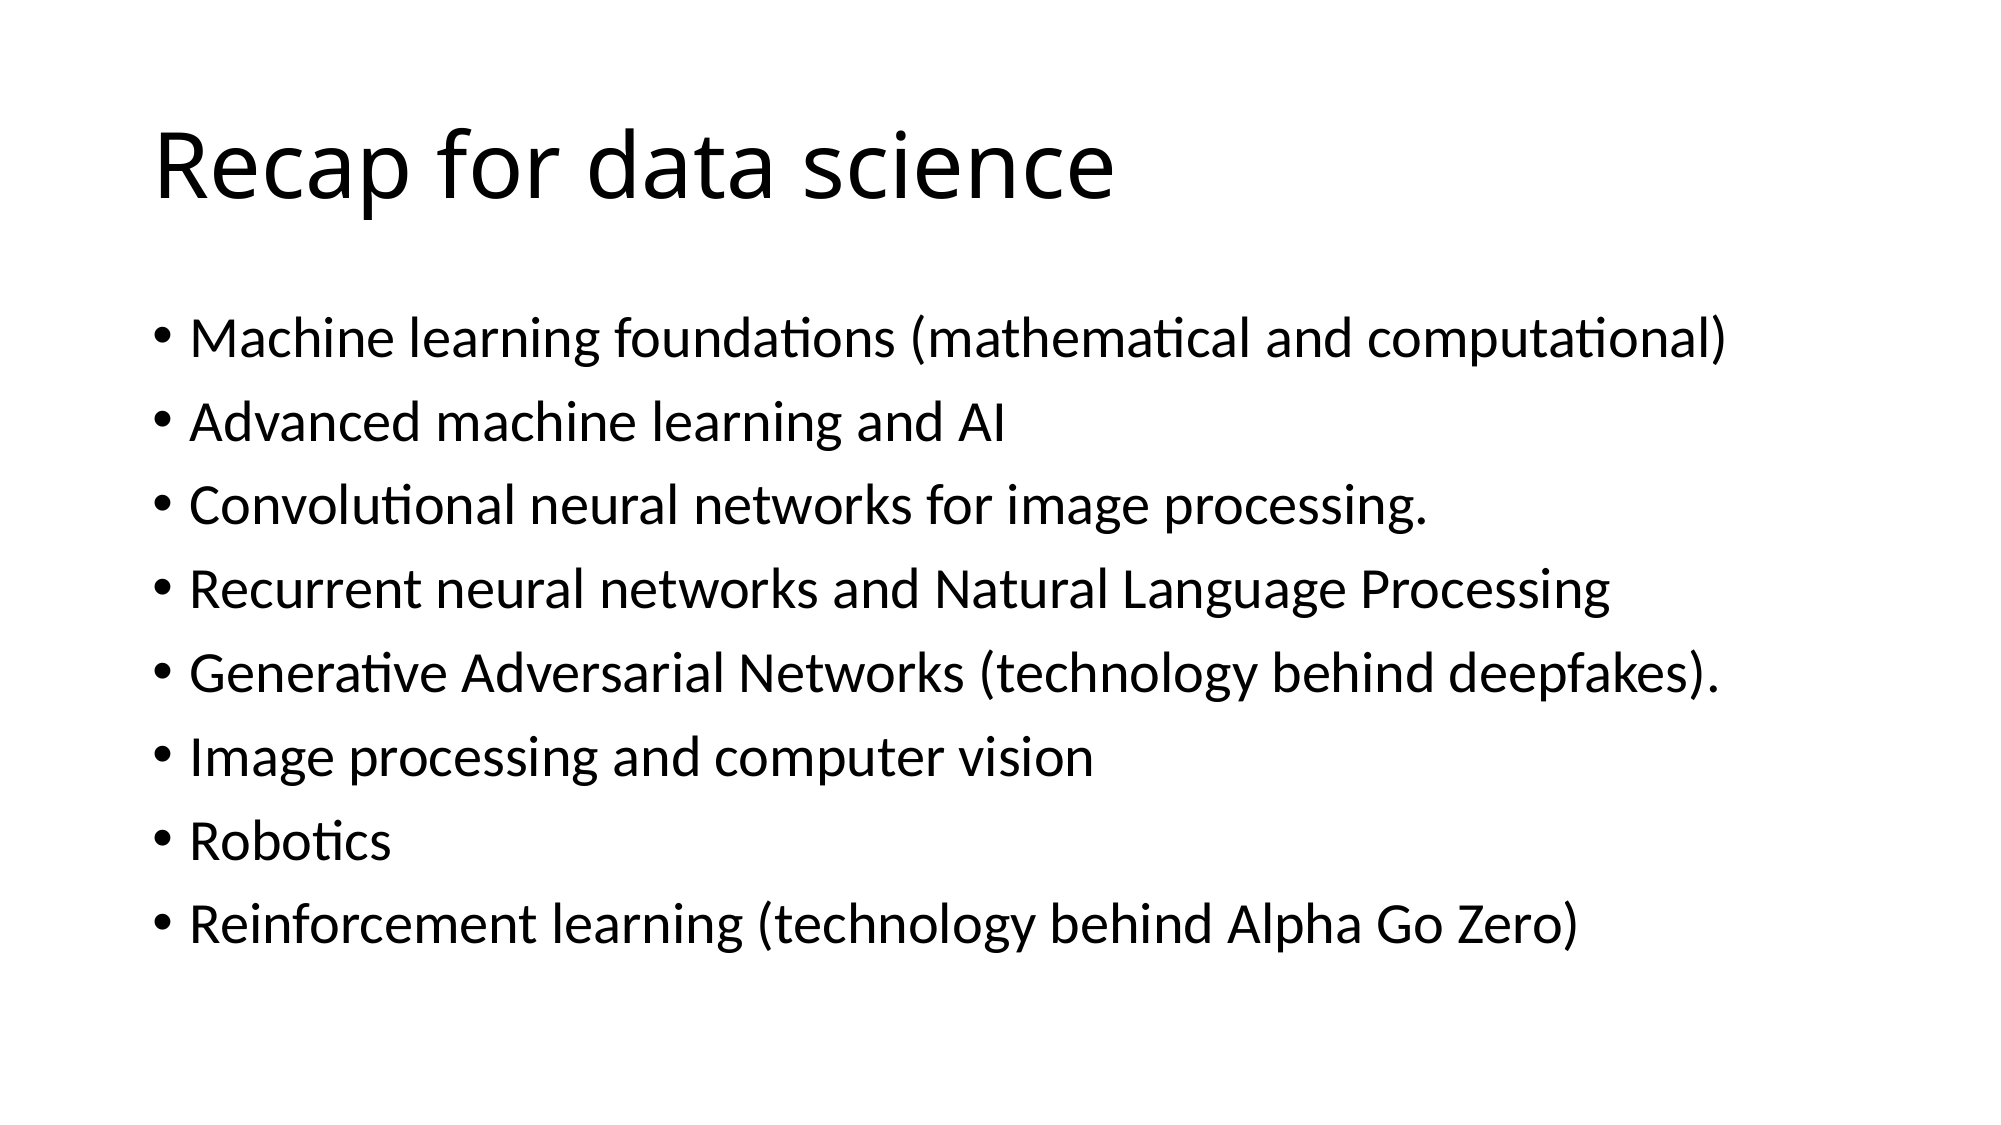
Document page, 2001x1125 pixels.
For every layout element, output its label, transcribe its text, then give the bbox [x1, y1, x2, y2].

title Recap for data science [137, 59, 1863, 278]
list Machine learning foundations (mathematical and computational) Advanced machine learning and AI Convolutional neural networks for image processing. Recurrent neural networks and Natural Language Processing Generative Adversarial Networks (technology behind deepfakes). Image processing and computer vision Robotics Reinforcement learning (technology behind Alpha Go Zero) [137, 299, 1863, 1014]
